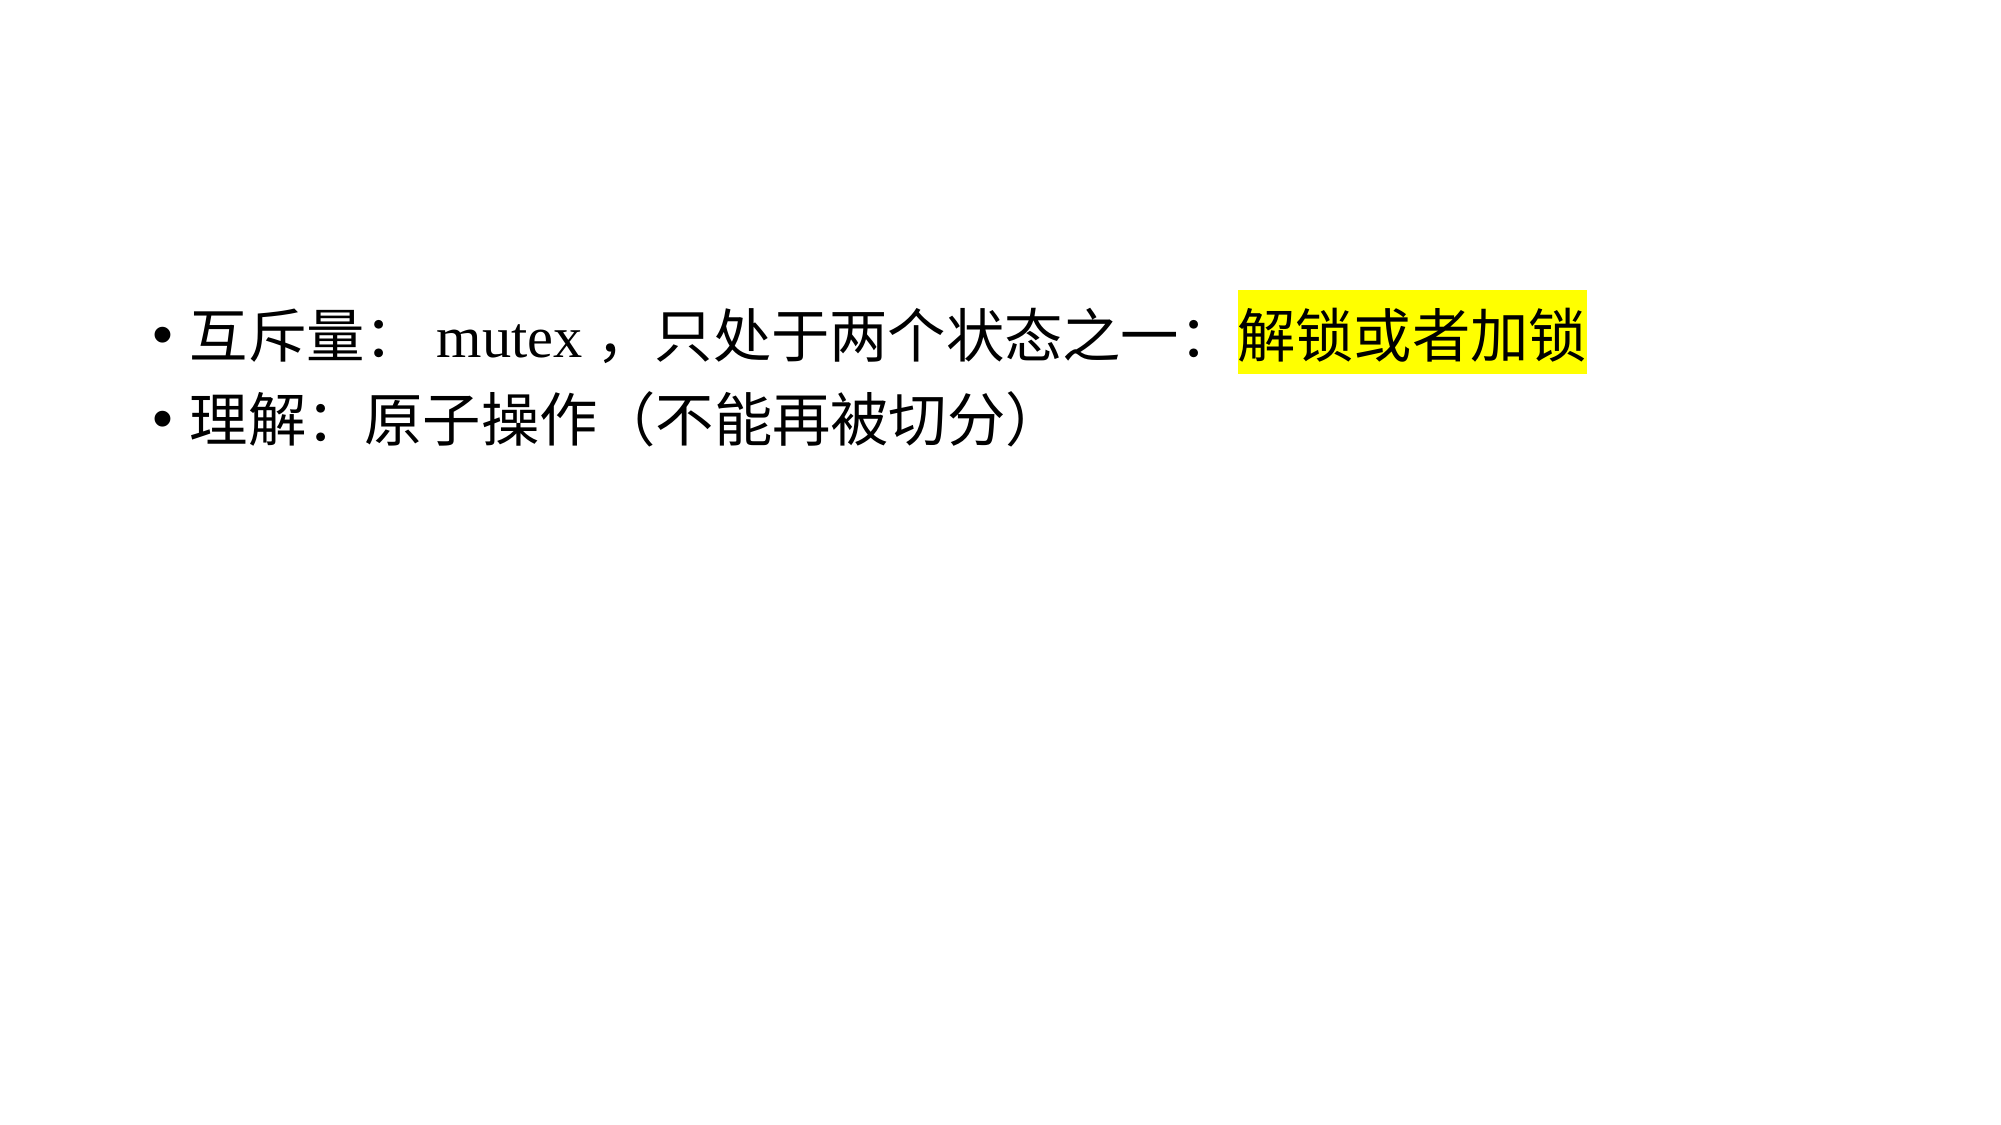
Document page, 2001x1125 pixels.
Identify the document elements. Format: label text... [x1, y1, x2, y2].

list 互斥量：mutex，只处于两个状态之一：解锁或者加锁 理解：原子操作（不能再被切分） [137, 299, 1863, 1014]
